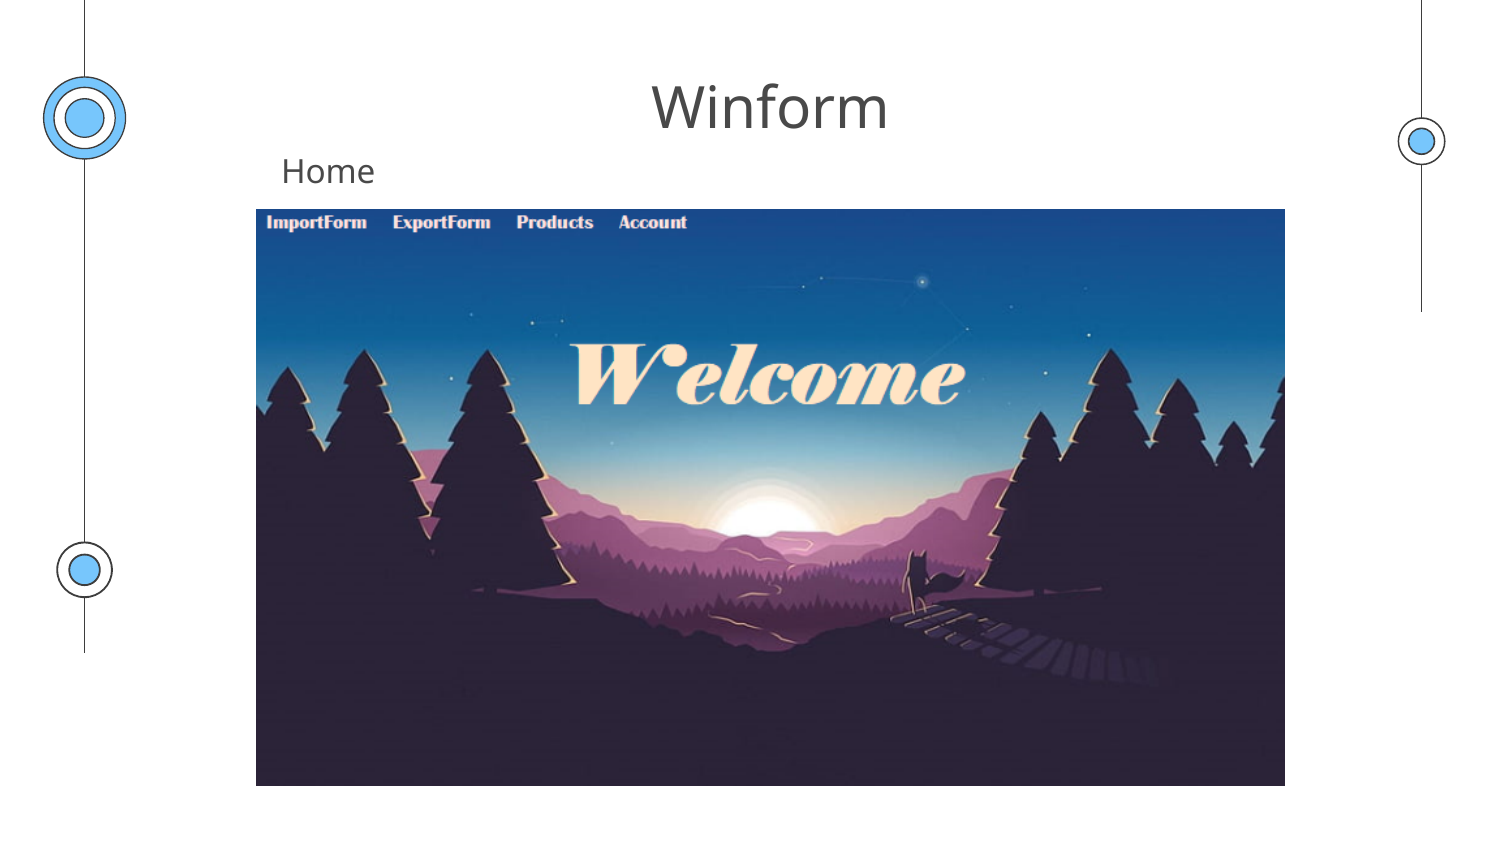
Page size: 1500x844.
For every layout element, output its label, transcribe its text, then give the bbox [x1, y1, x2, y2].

picture [256, 208, 1285, 786]
title Winform [313, 55, 1228, 154]
subtitle Home [171, 135, 495, 210]
